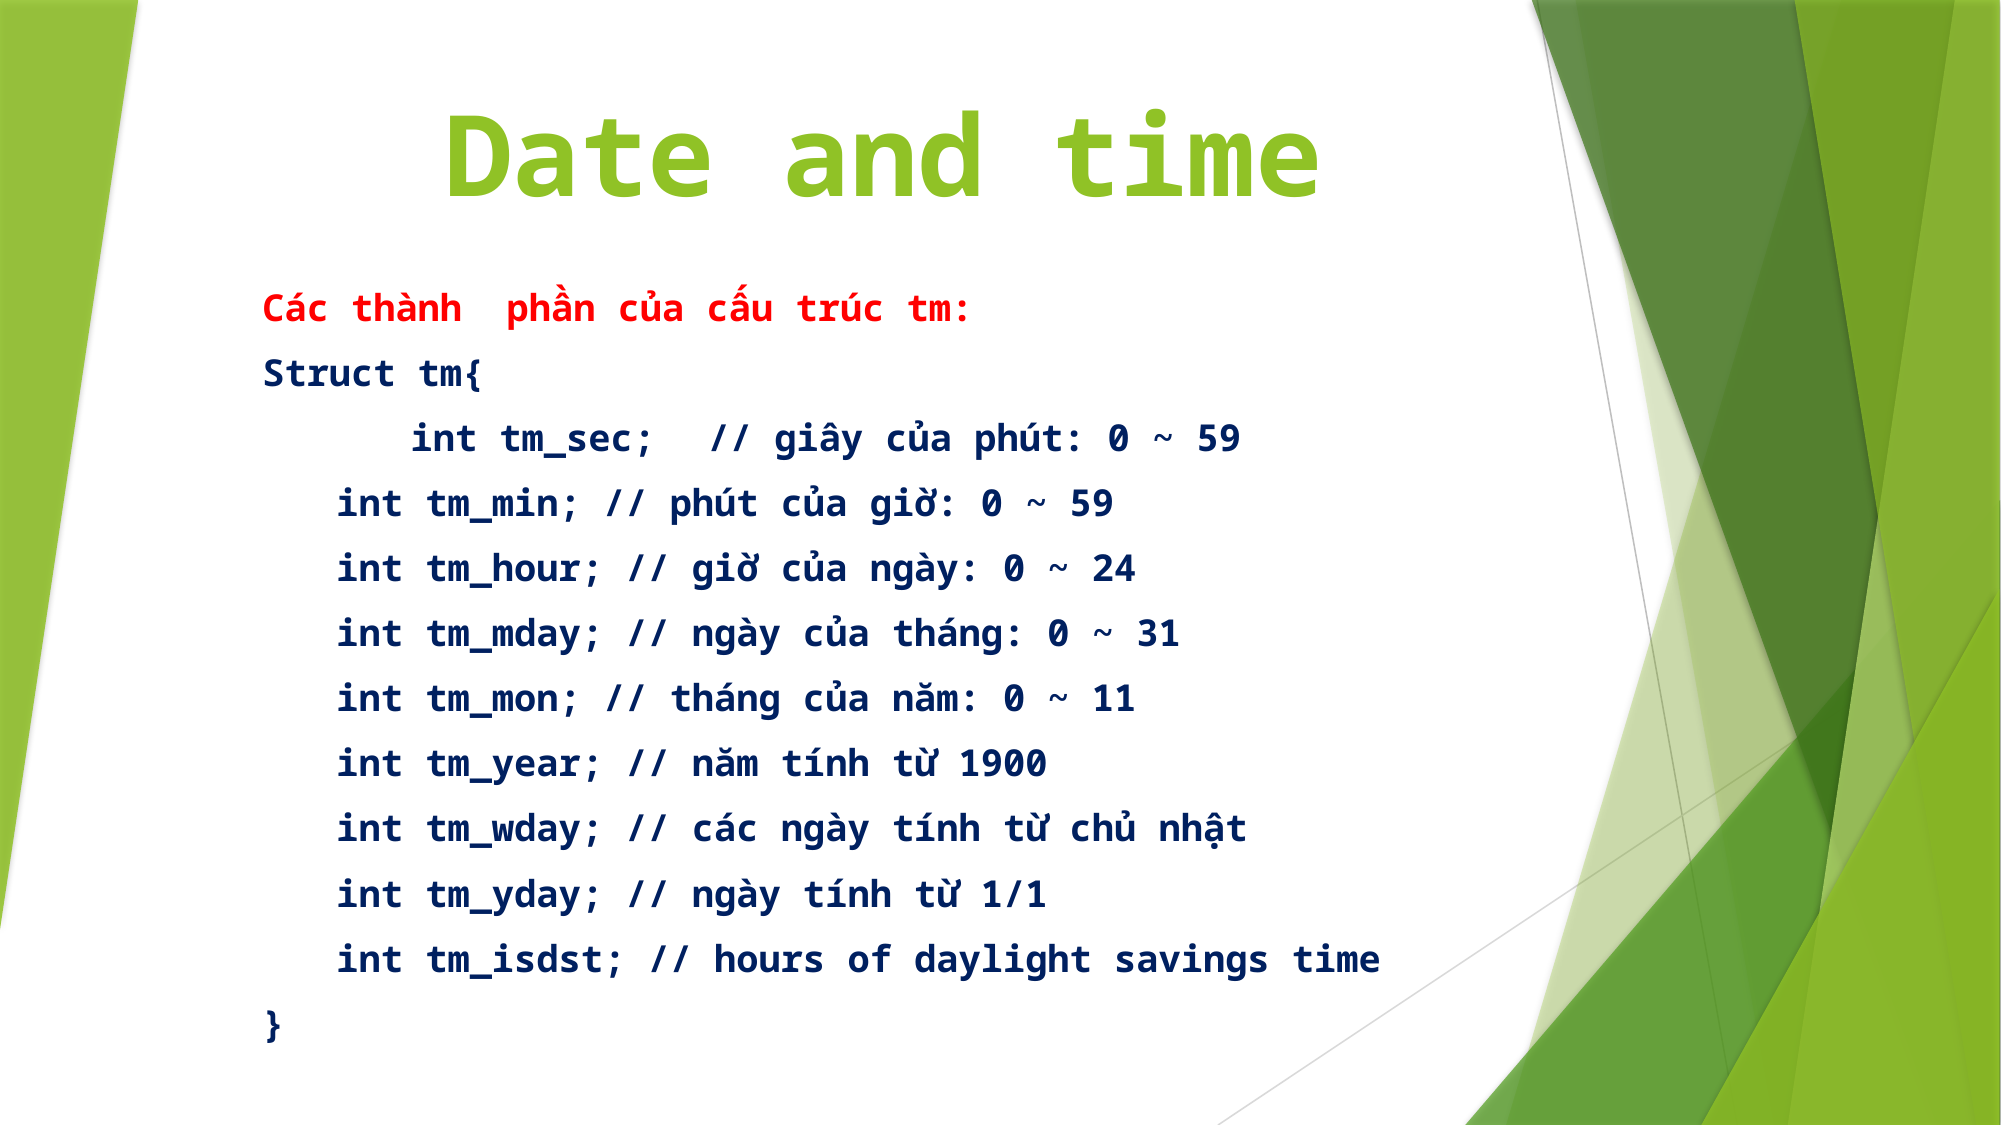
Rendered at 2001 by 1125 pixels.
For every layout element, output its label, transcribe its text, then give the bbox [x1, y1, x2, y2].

title Date and time [247, 41, 1522, 227]
subtitle Các thành phần của cấu trúc tm: Struct tm{ int tm_sec; // giây của phút: 0 ~ 59 int tm_min; // phút của giờ: 0 ~ 59 int tm_hour; // giờ của ngày: 0 ~ 24 int tm_mday; // ngày của tháng: 0 ~ 31 int tm_mon; // tháng của năm: 0 ~ 11 int tm_year; // năm tính từ 1900 int tm_wday; // các ngày tính từ chủ nhật int tm_yday; // ngày tính từ 1/1 int tm_isdst; // hours of daylight savings time } [247, 276, 1522, 1057]
